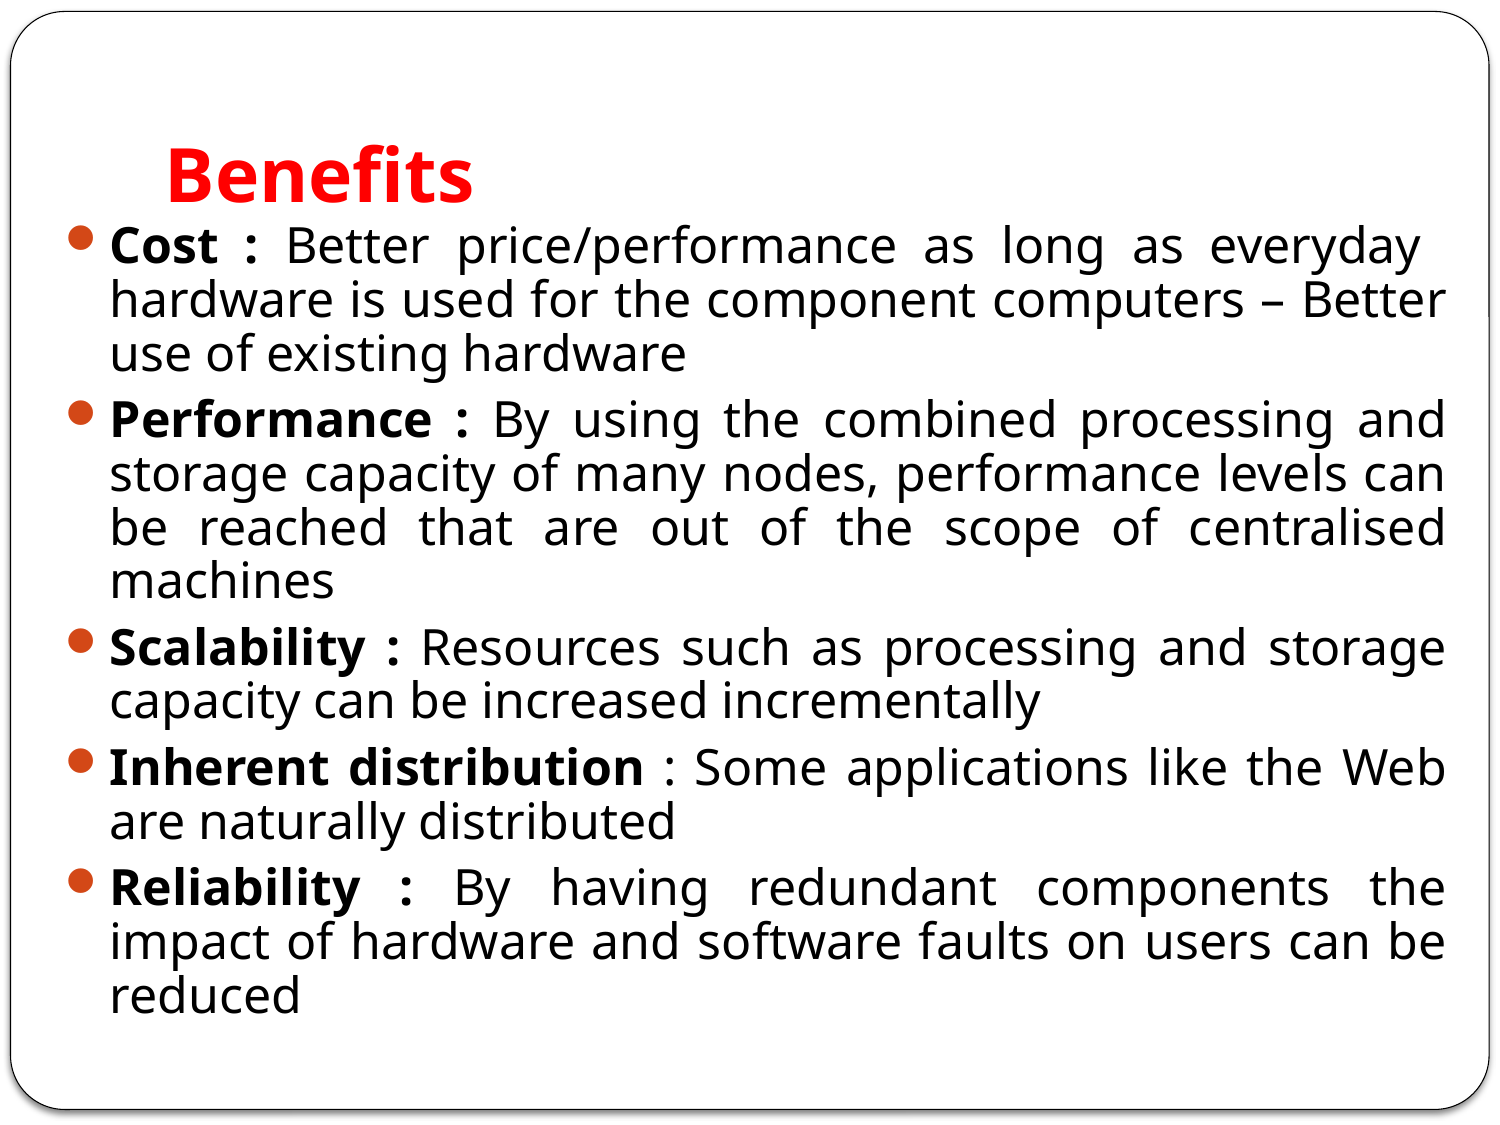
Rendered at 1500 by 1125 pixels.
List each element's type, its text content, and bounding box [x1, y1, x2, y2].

title Benefits [150, 45, 1425, 212]
list Cost : Better price/performance as long as everyday hardware is used for the component computers – Better use of existing hardware Performance : By using the combined processing and storage capacity of many nodes, performance levels can be reached that are out of the scope of centralised machines Scalability : Resources such as processing and storage capacity can be increased incrementally Inherent distribution : Some applications like the Web are naturally distributed Reliability : By having redundant components the impact of hardware and software faults on users can be reduced [50, 212, 1463, 1088]
